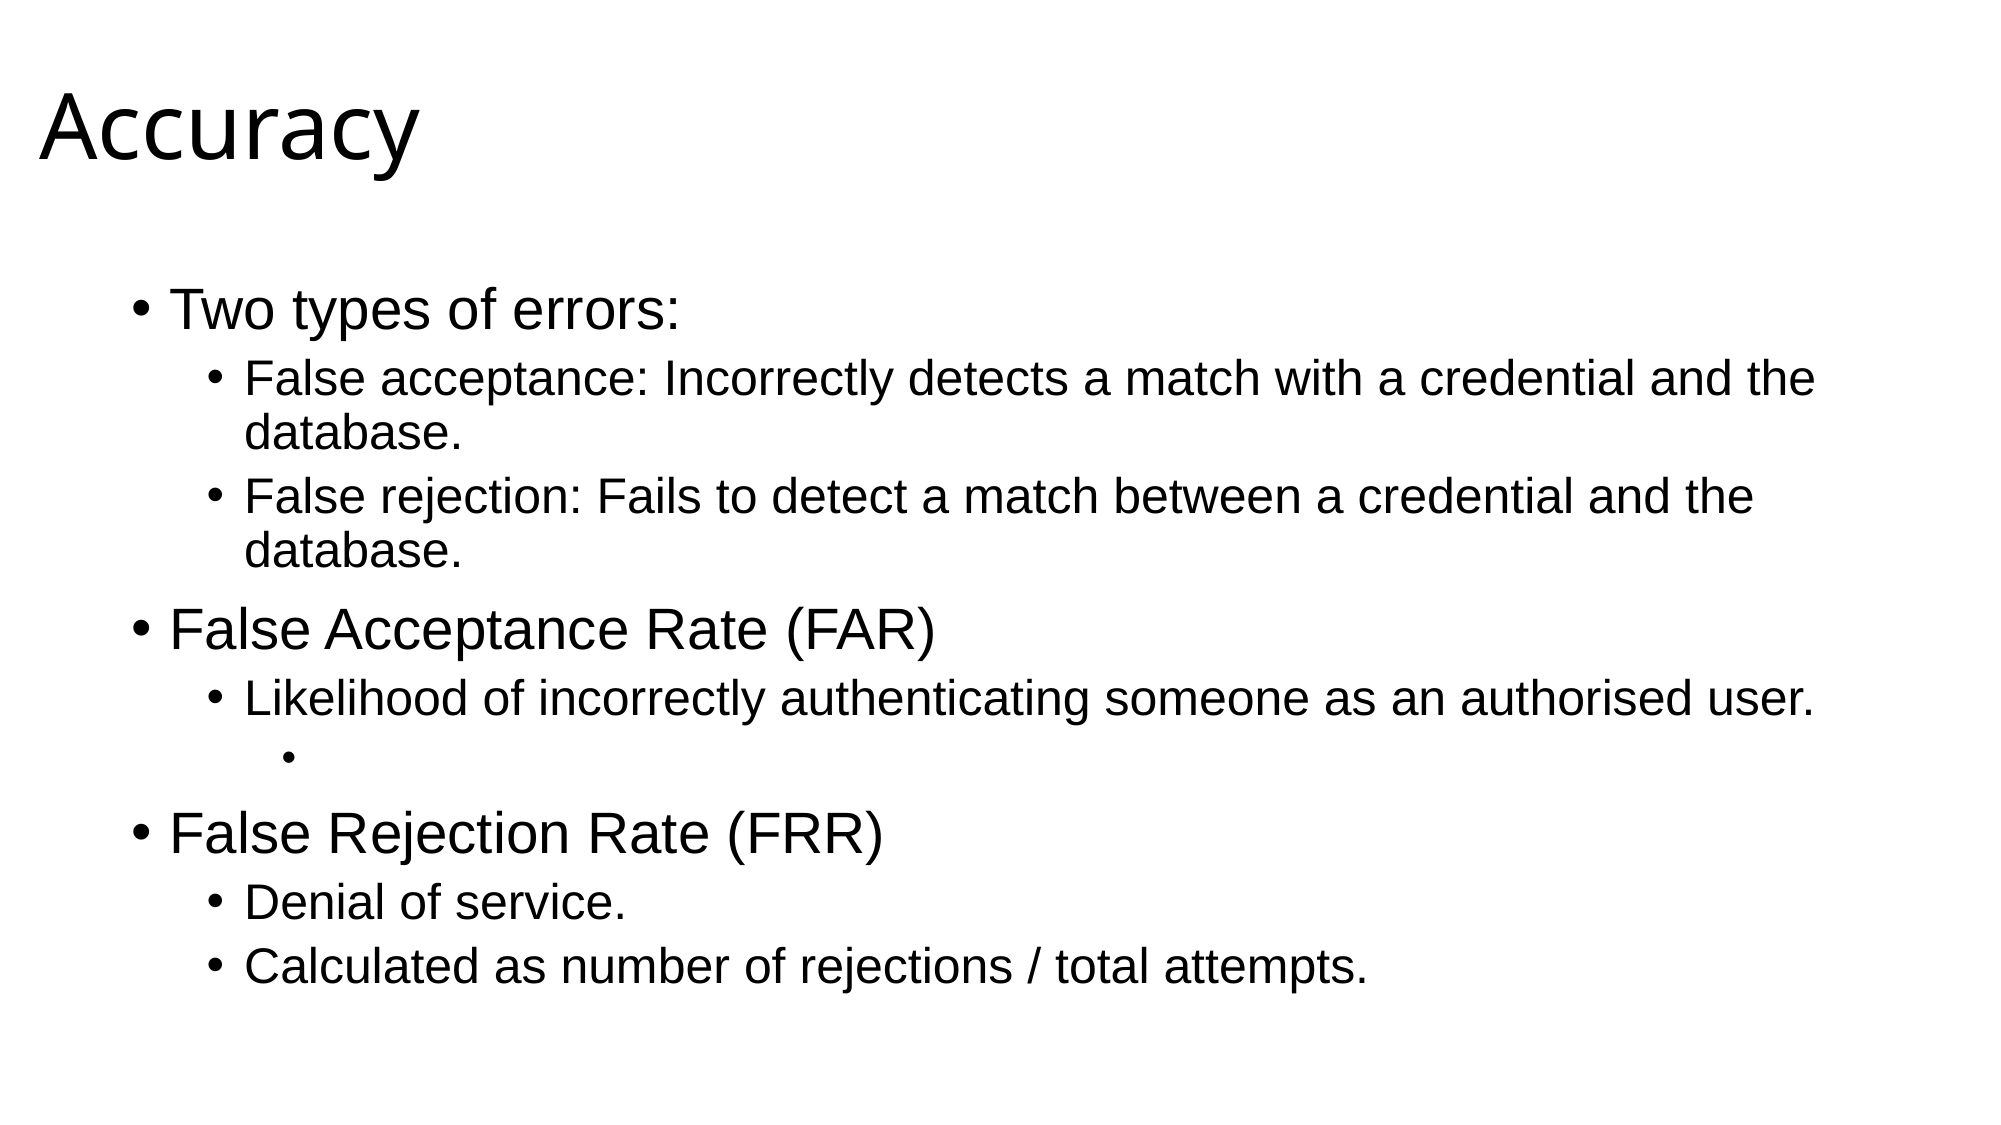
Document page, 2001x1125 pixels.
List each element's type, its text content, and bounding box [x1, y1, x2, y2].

title Accuracy [24, 21, 1750, 239]
